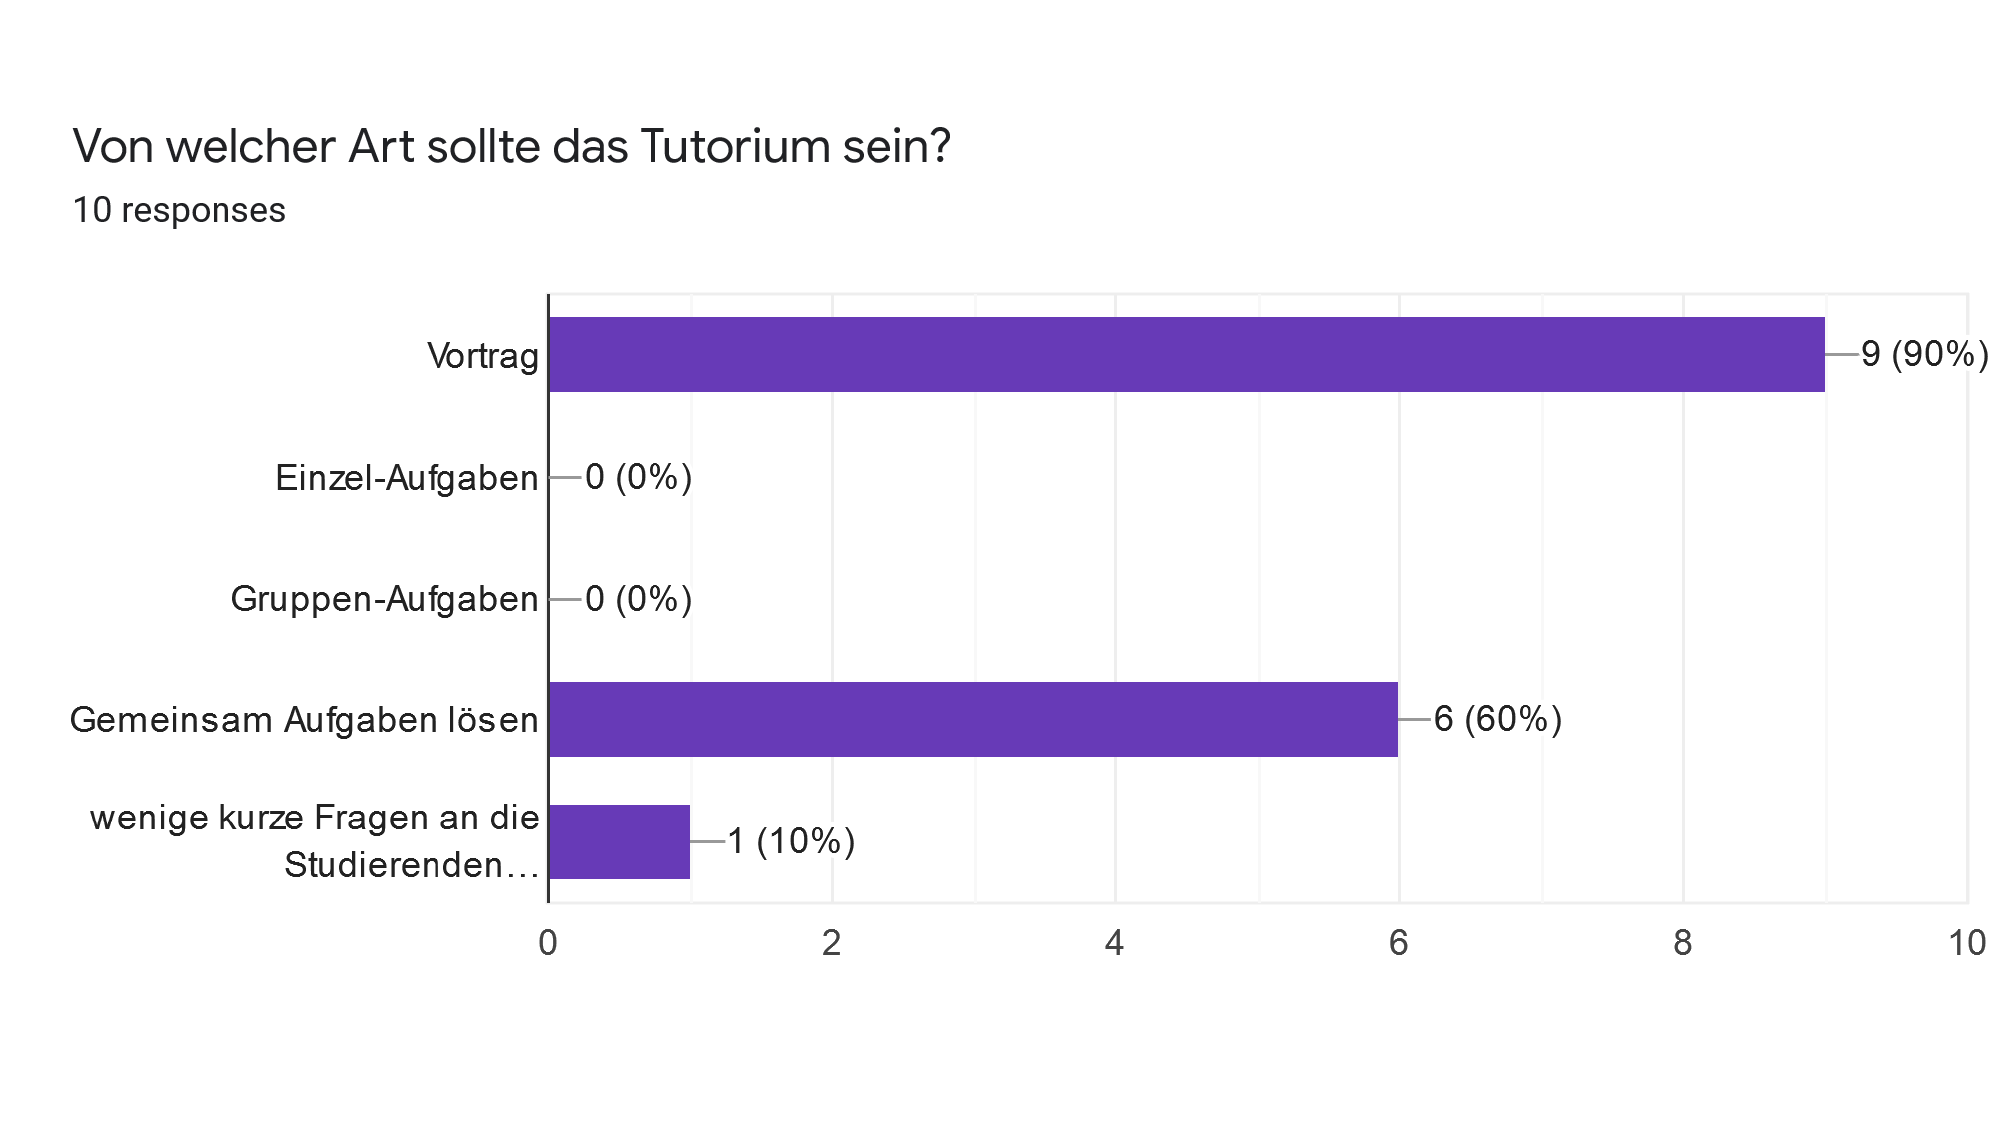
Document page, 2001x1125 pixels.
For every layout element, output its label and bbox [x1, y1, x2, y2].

list [0, 43, 2000, 1082]
